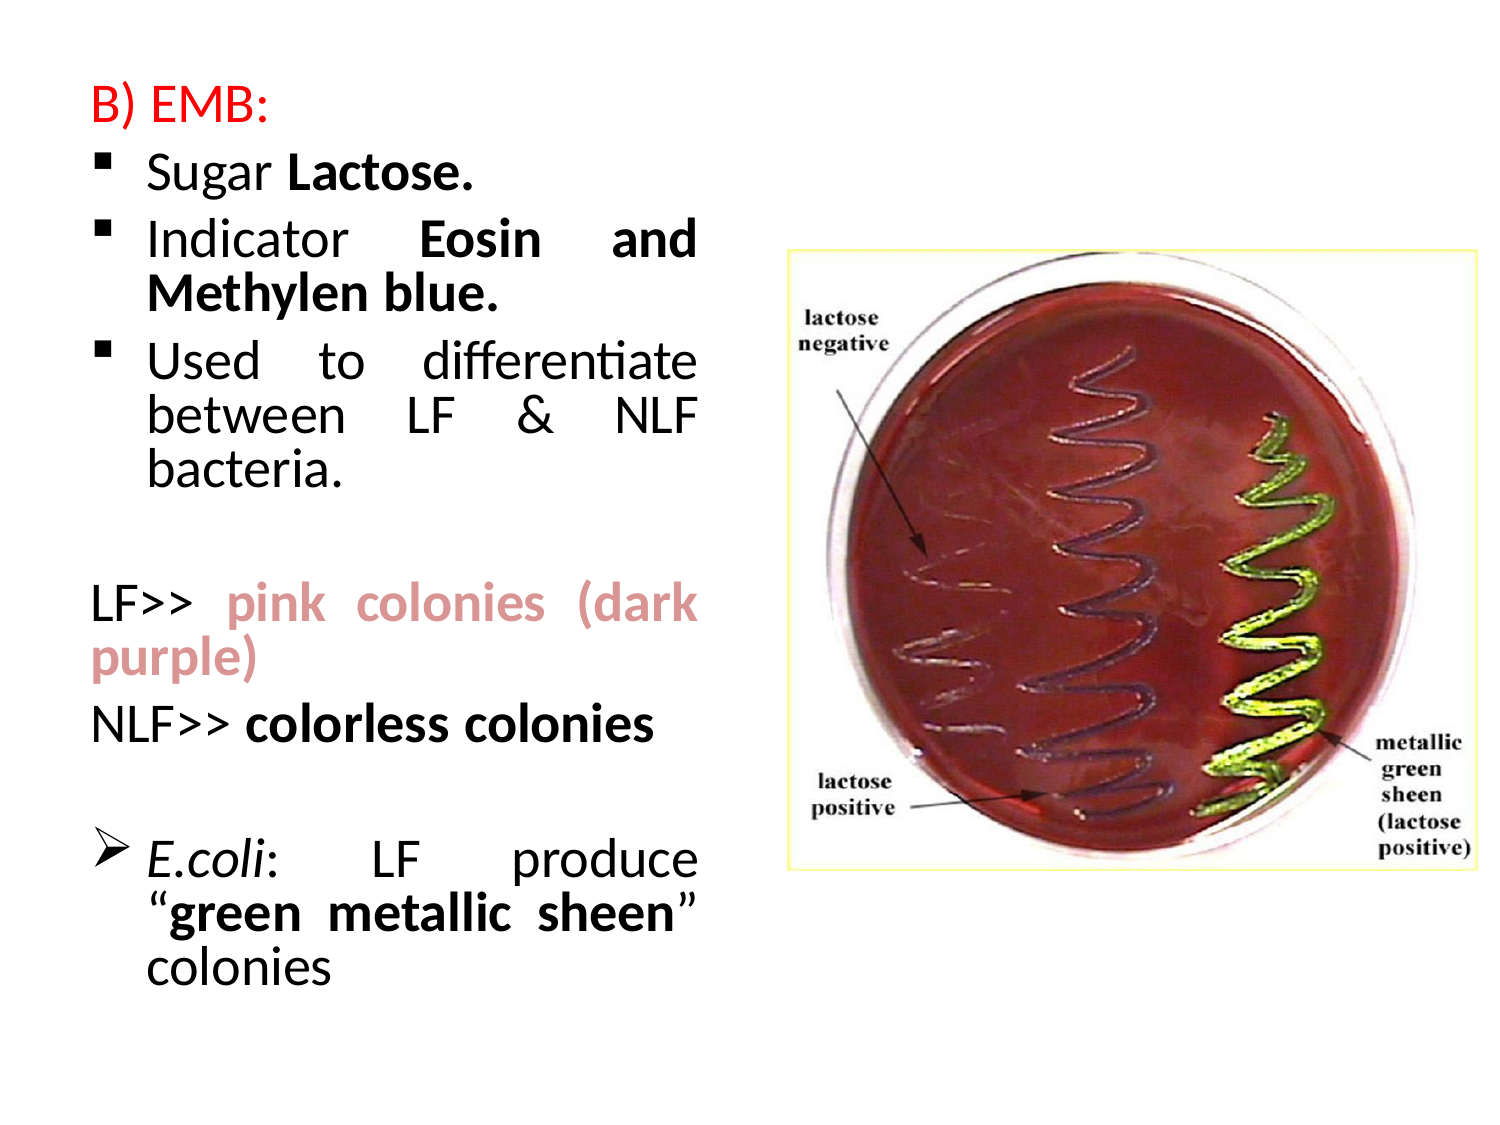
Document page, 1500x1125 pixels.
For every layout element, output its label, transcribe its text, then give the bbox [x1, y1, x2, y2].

text_box EMB: Sugar Lactose. Indicator Eosin and Methylen blue. Used to differentiate between LF & NLF bacteria. LF>> pink colonies (dark purple) NLF>> colorless colonies E.coli: LF produce “green metallic sheen” colonies [87, 64, 700, 996]
picture [787, 249, 1478, 871]
